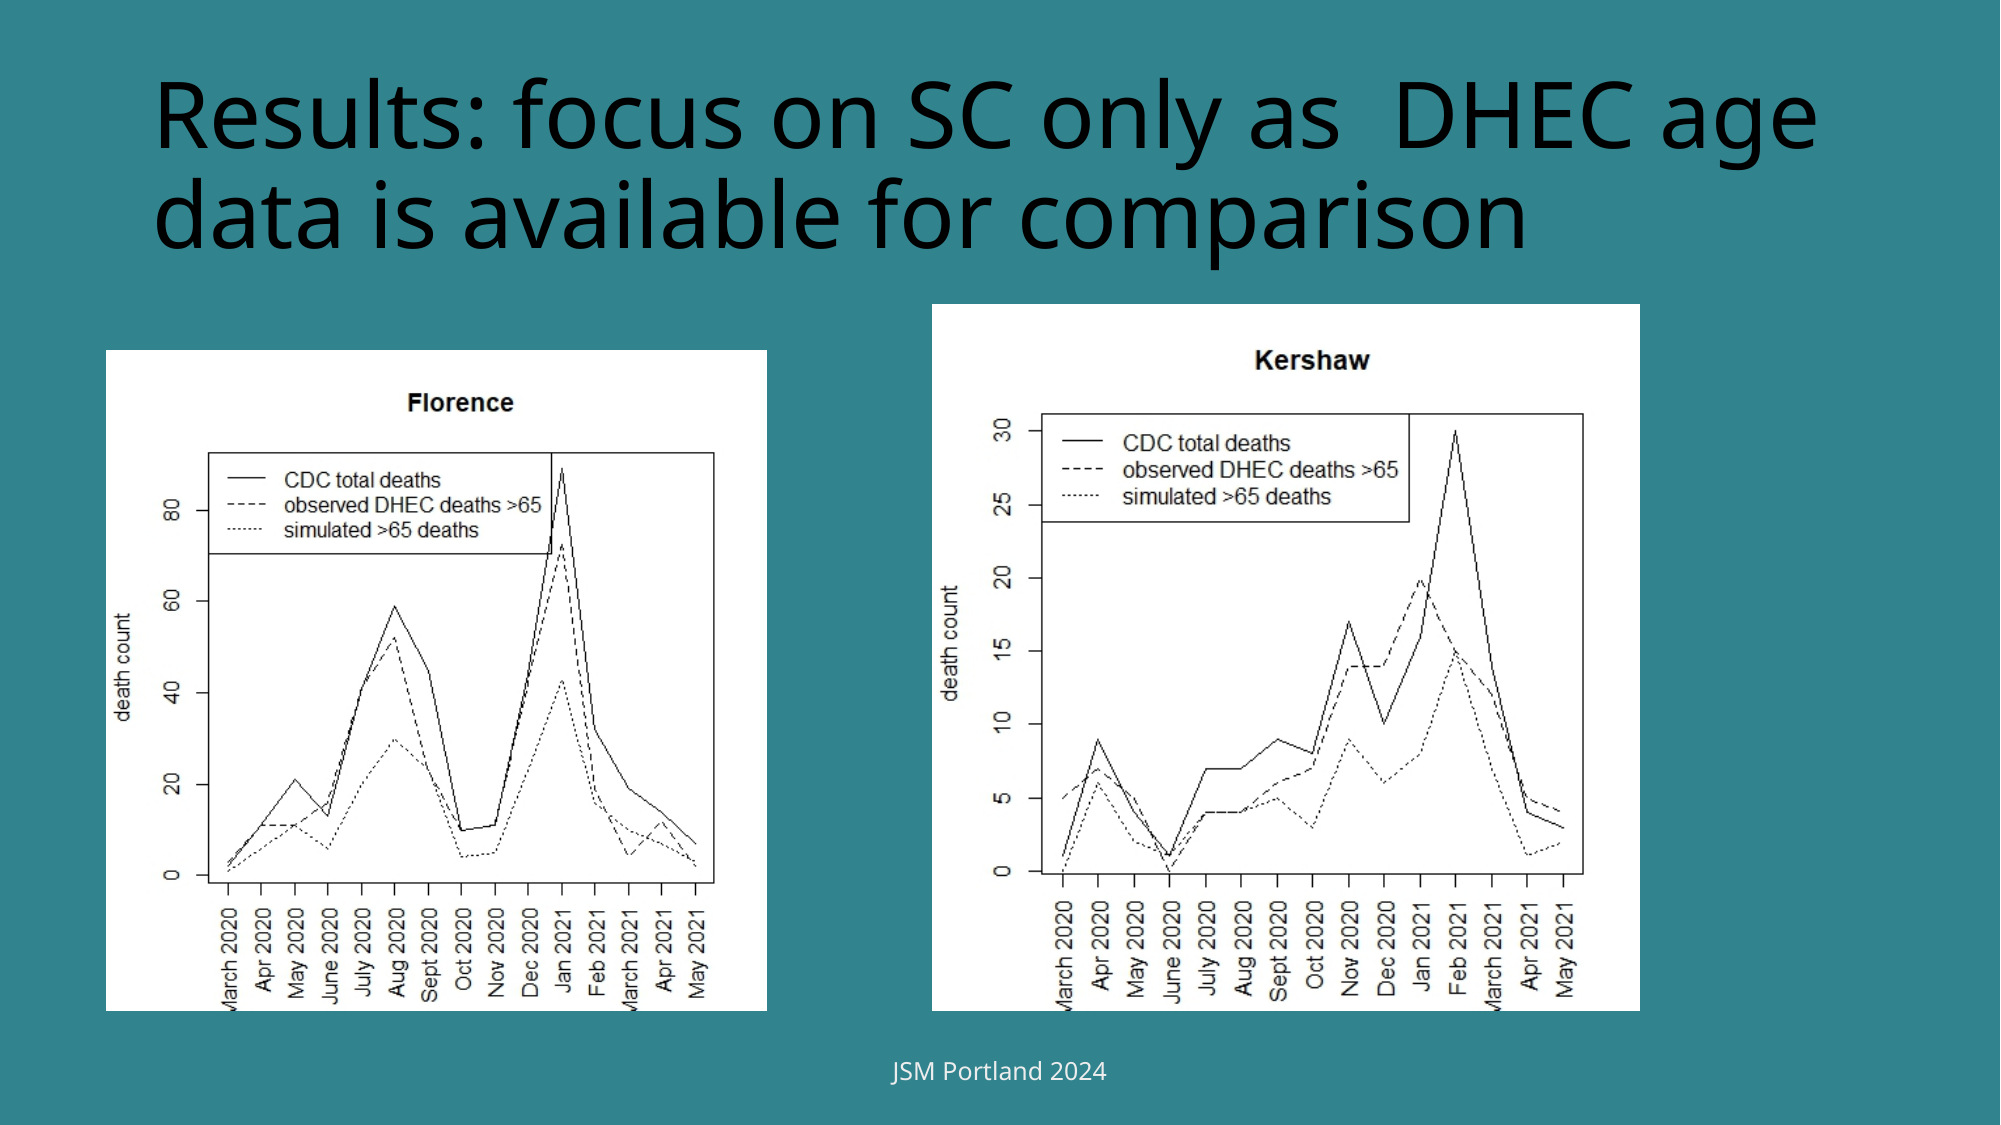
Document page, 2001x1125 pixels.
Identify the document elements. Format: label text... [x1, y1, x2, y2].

picture [932, 304, 1640, 1011]
footer JSM Portland 2024 [662, 1042, 1338, 1103]
picture [105, 350, 767, 1011]
title Results: focus on SC only as DHEC age data is available for comparison [137, 59, 1863, 278]
